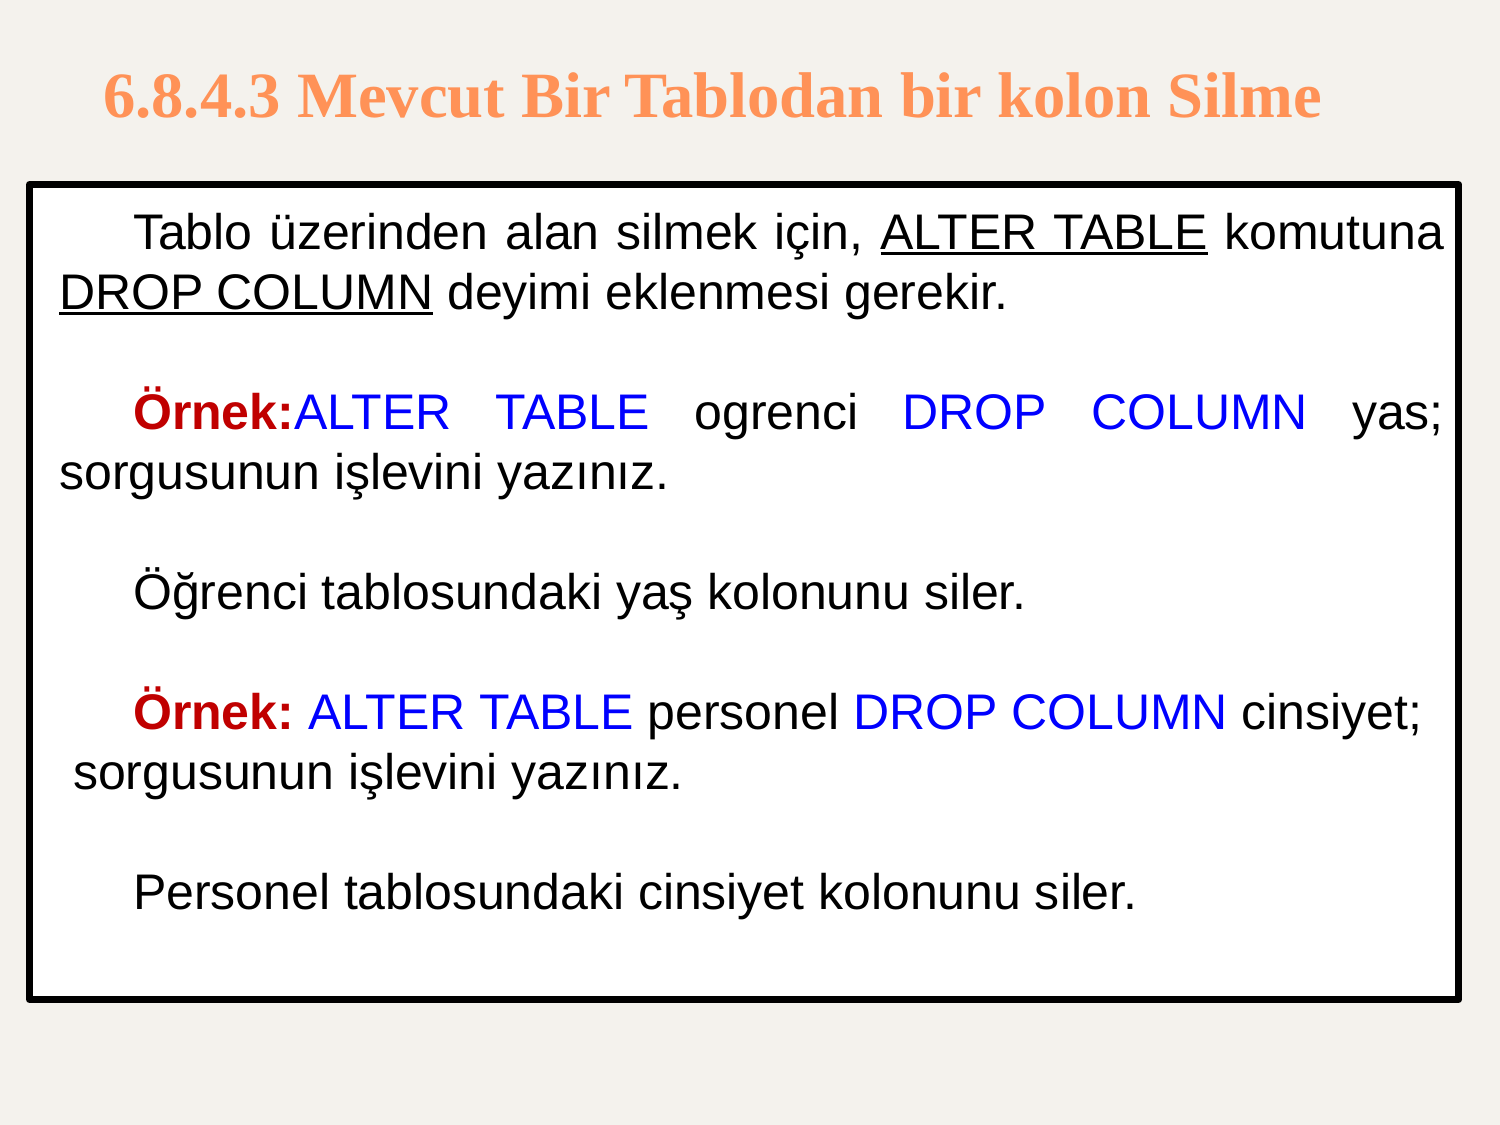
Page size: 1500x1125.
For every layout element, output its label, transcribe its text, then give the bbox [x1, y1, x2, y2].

list Tablo üzerinden alan silmek için, ALTER TABLE komutuna DROP COLUMN deyimi eklenmesi gerekir. Örnek:ALTER TABLE ogrenci DROP COLUMN yas; sorgusunun işlevini yazınız. Öğrenci tablosundaki yaş kolonunu siler. Örnek: ALTER TABLE personel DROP COLUMN cinsiyet; sorgusunun işlevini yazınız. Personel tablosundaki cinsiyet kolonunu siler. [26, 181, 1462, 1003]
title 6.8.4.3 Mevcut Bir Tablodan bir kolon Silme [88, 42, 1431, 181]
